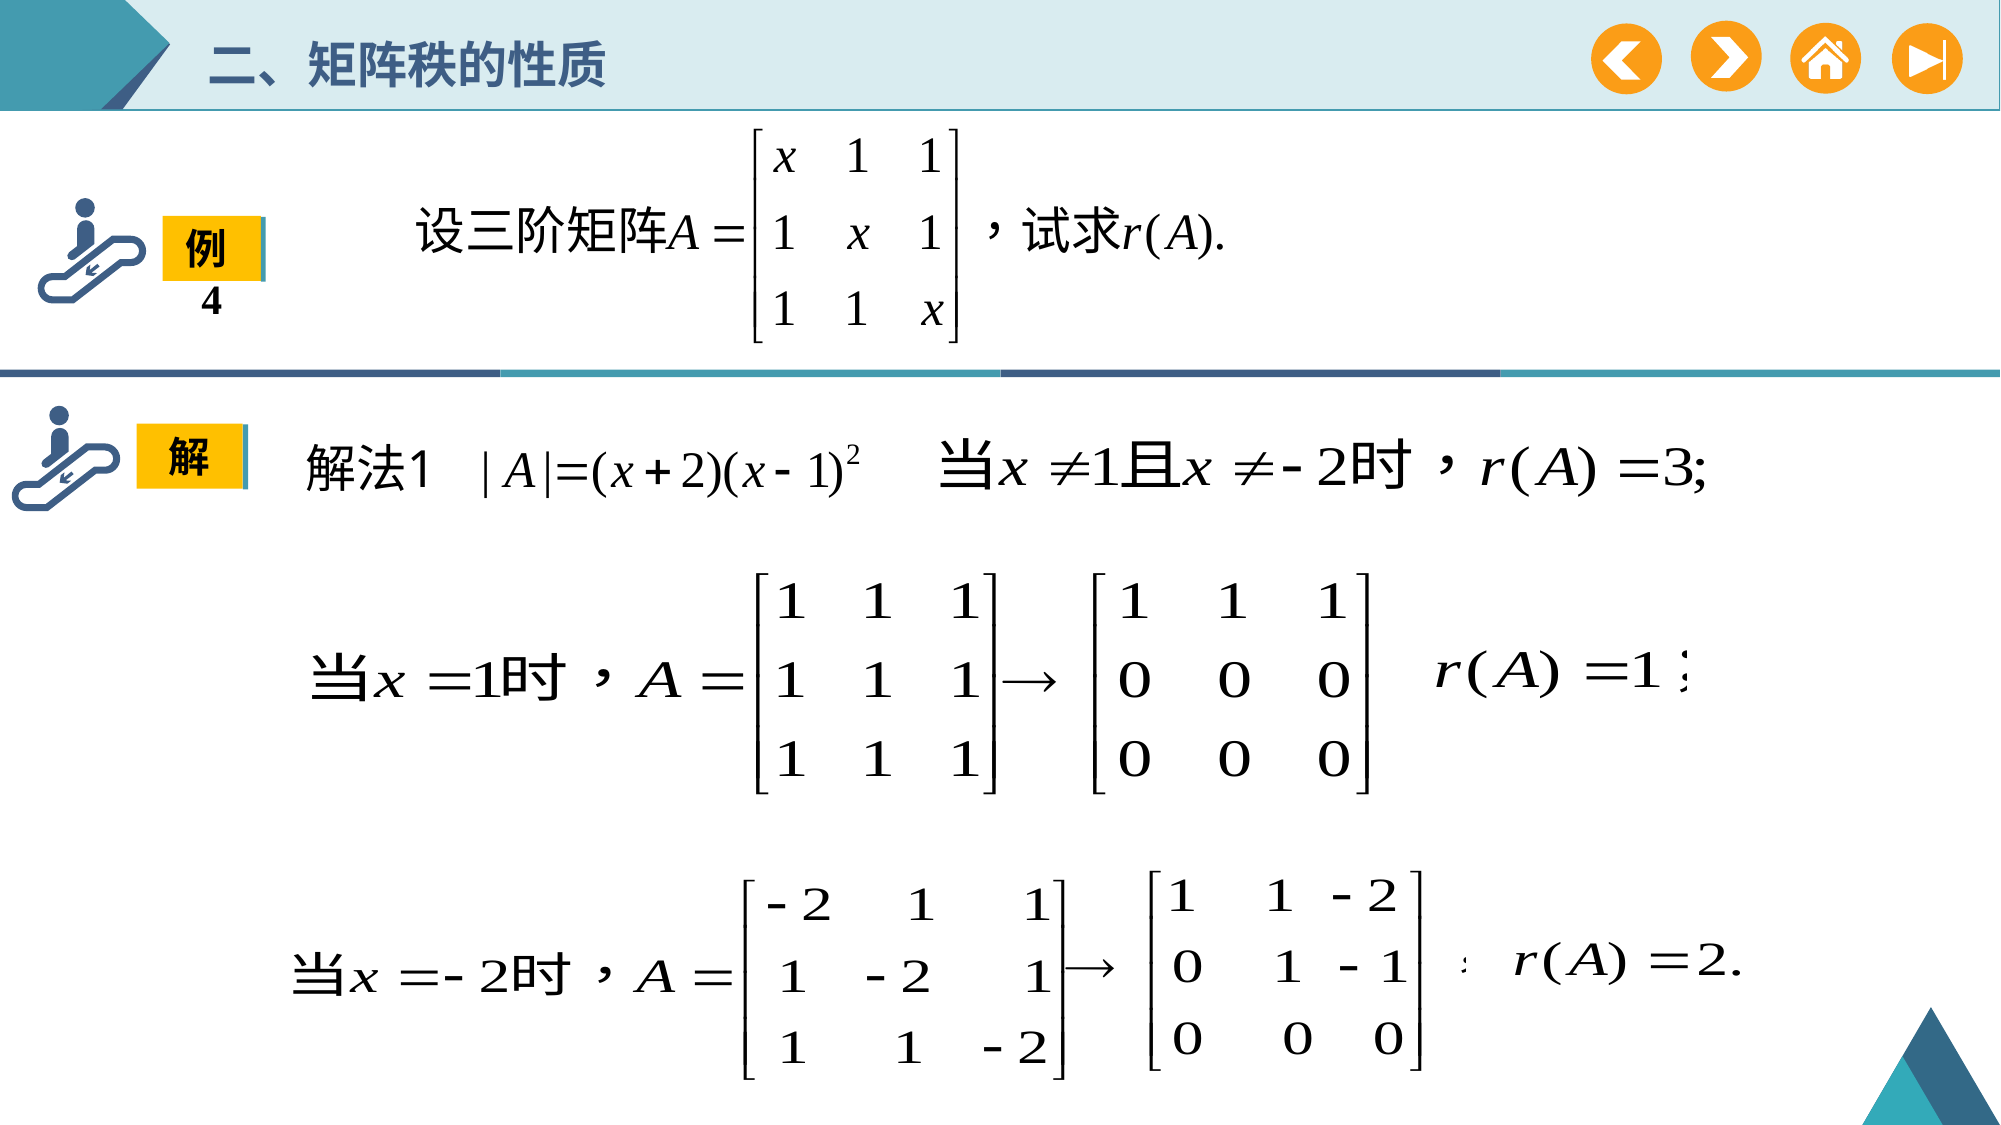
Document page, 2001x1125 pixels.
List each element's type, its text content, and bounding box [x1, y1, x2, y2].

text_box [1502, 931, 1753, 995]
text_box 二、矩阵秩的性质 [192, 26, 993, 101]
slide_number [1883, 1055, 1979, 1116]
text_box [1422, 638, 1687, 710]
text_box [926, 429, 1719, 510]
picture [1909, 40, 1946, 80]
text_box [297, 431, 869, 509]
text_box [1057, 859, 1466, 1083]
picture [1801, 36, 1849, 79]
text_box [295, 561, 992, 808]
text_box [0, 369, 2000, 378]
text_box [11, 405, 249, 512]
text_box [406, 117, 1271, 356]
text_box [37, 198, 266, 304]
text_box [992, 561, 1396, 808]
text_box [279, 868, 1091, 1092]
